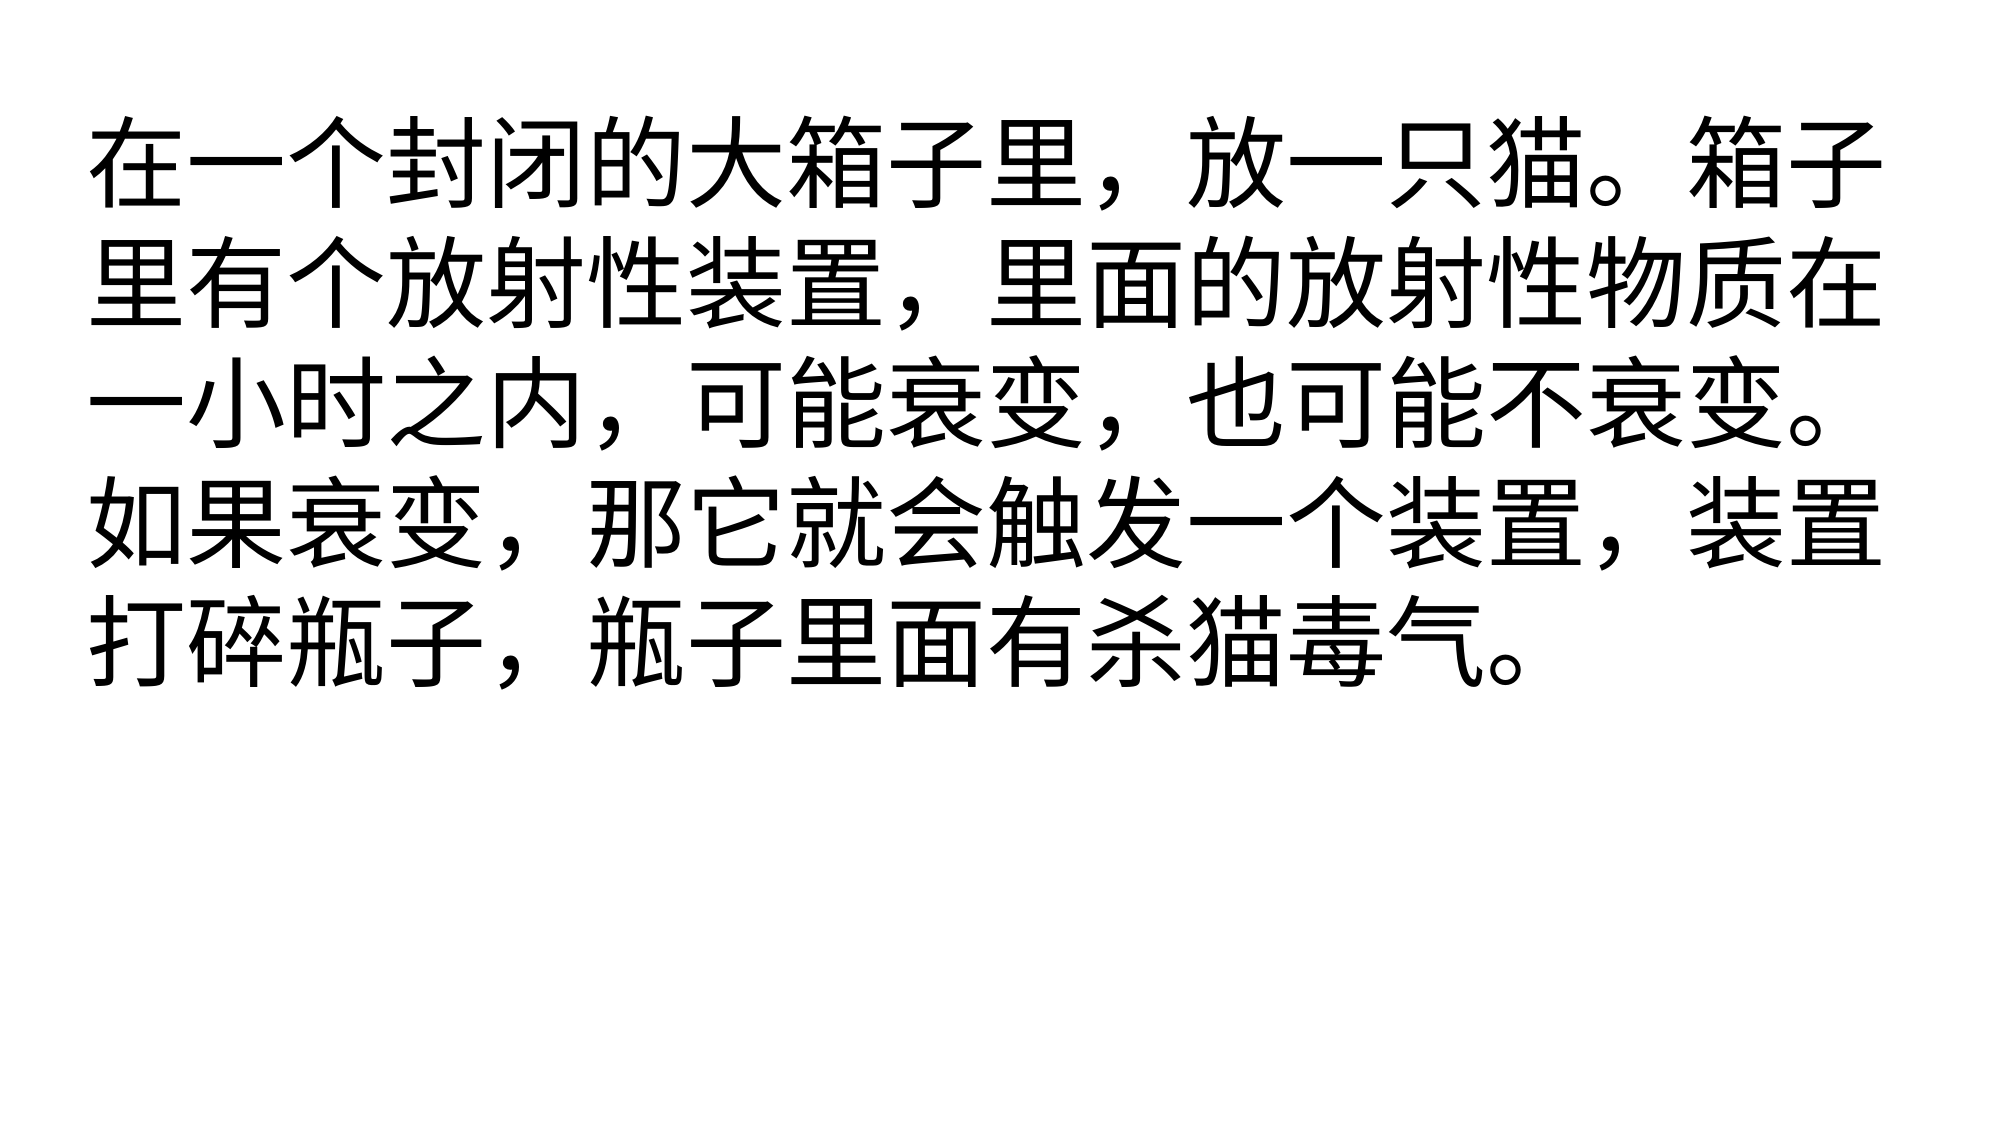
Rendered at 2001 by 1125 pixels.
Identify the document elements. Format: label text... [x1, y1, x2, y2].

text_box 在一个封闭的大箱子里，放一只猫。箱子里有个放射性装置，里面的放射性物质在一小时之内，可能衰变，也可能不衰变。如果衰变，那它就会触发一个装置，装置打碎瓶子，瓶子里面有杀猫毒气。 [71, 92, 1935, 708]
